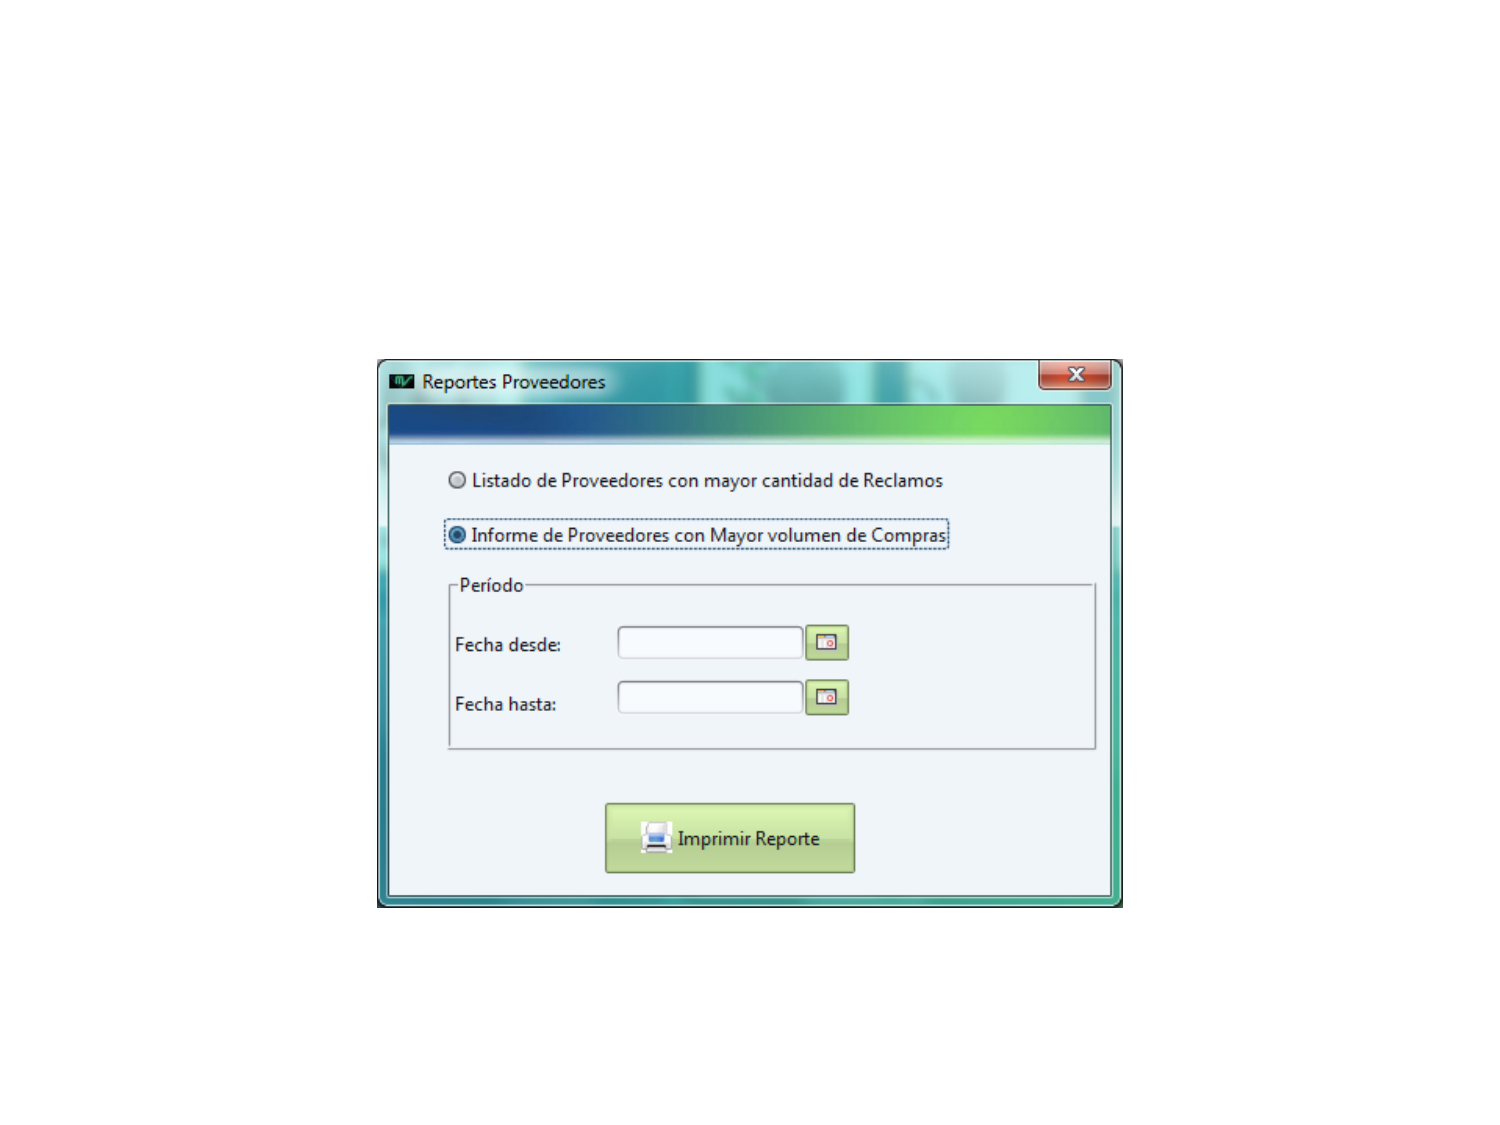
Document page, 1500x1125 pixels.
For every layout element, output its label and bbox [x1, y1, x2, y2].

list [377, 359, 1123, 909]
